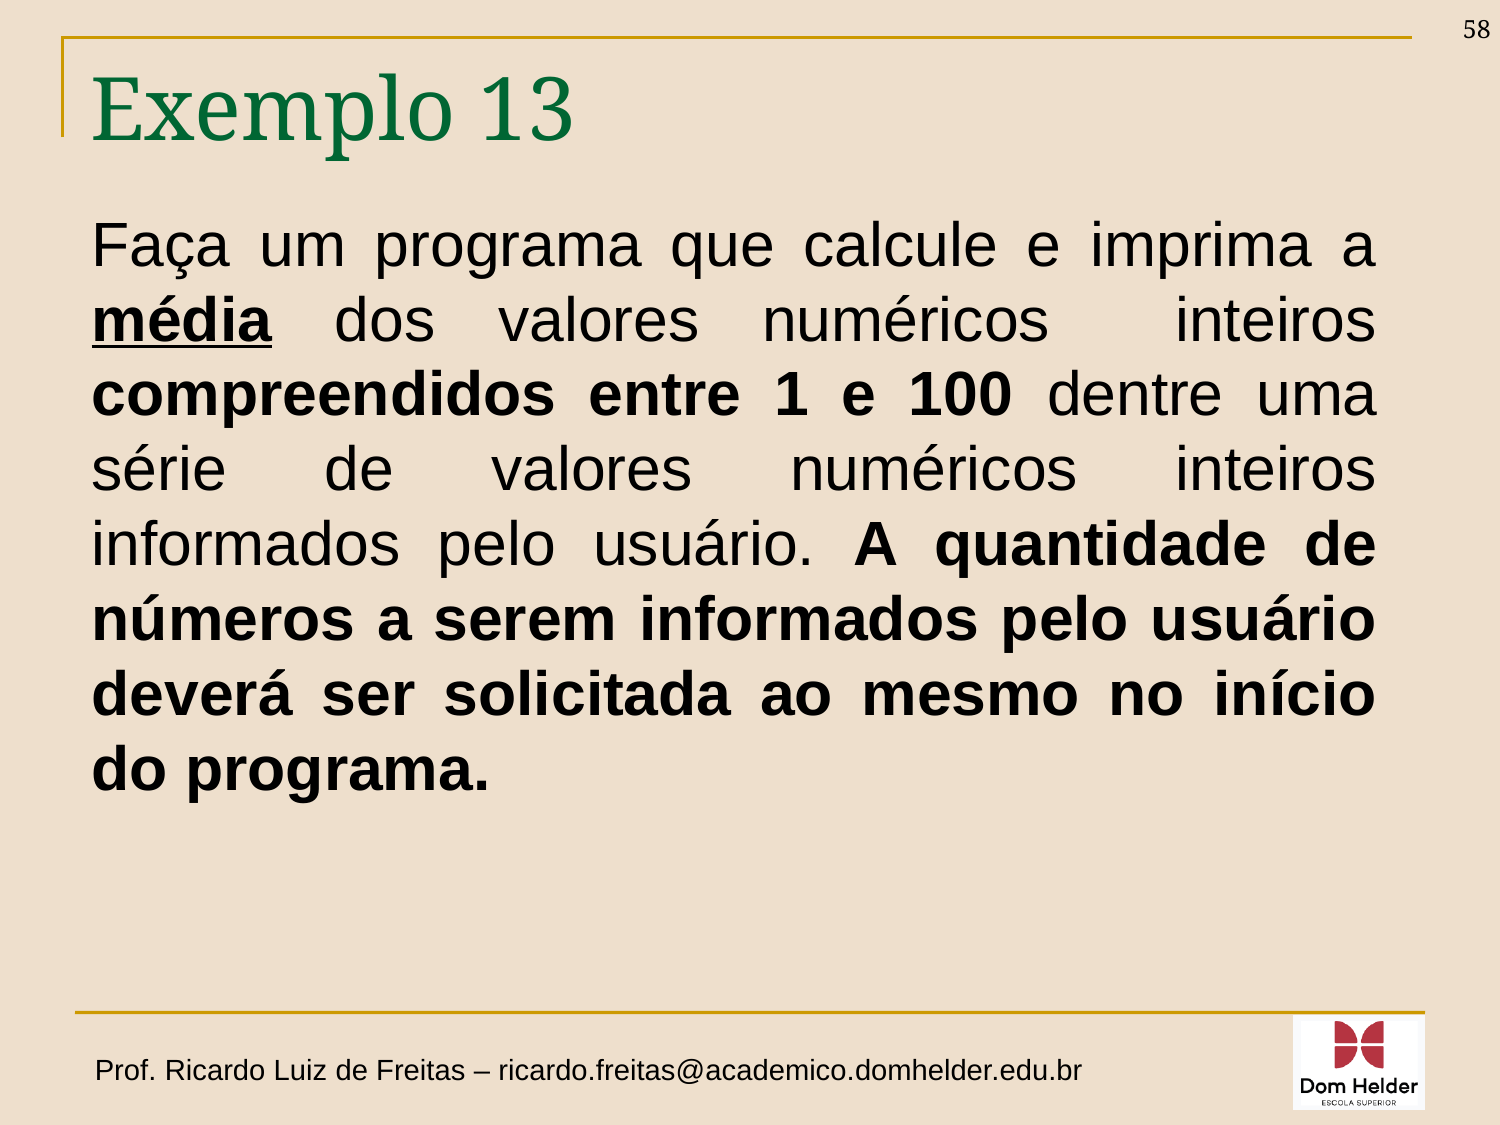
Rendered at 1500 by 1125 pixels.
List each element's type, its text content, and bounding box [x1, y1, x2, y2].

slide_number 58 [1392, 0, 1500, 55]
list Faça um programa que calcule e imprima a média dos valores numéricos inteiros compreendidos entre 1 e 100 dentre uma série de valores numéricos inteiros informados pelo usuário. A quantidade de números a serem informados pelo usuário deverá ser solicitada ao mesmo no início do programa. [76, 196, 1394, 832]
picture [1293, 1015, 1425, 1110]
title Exemplo 13 [75, 45, 1425, 233]
